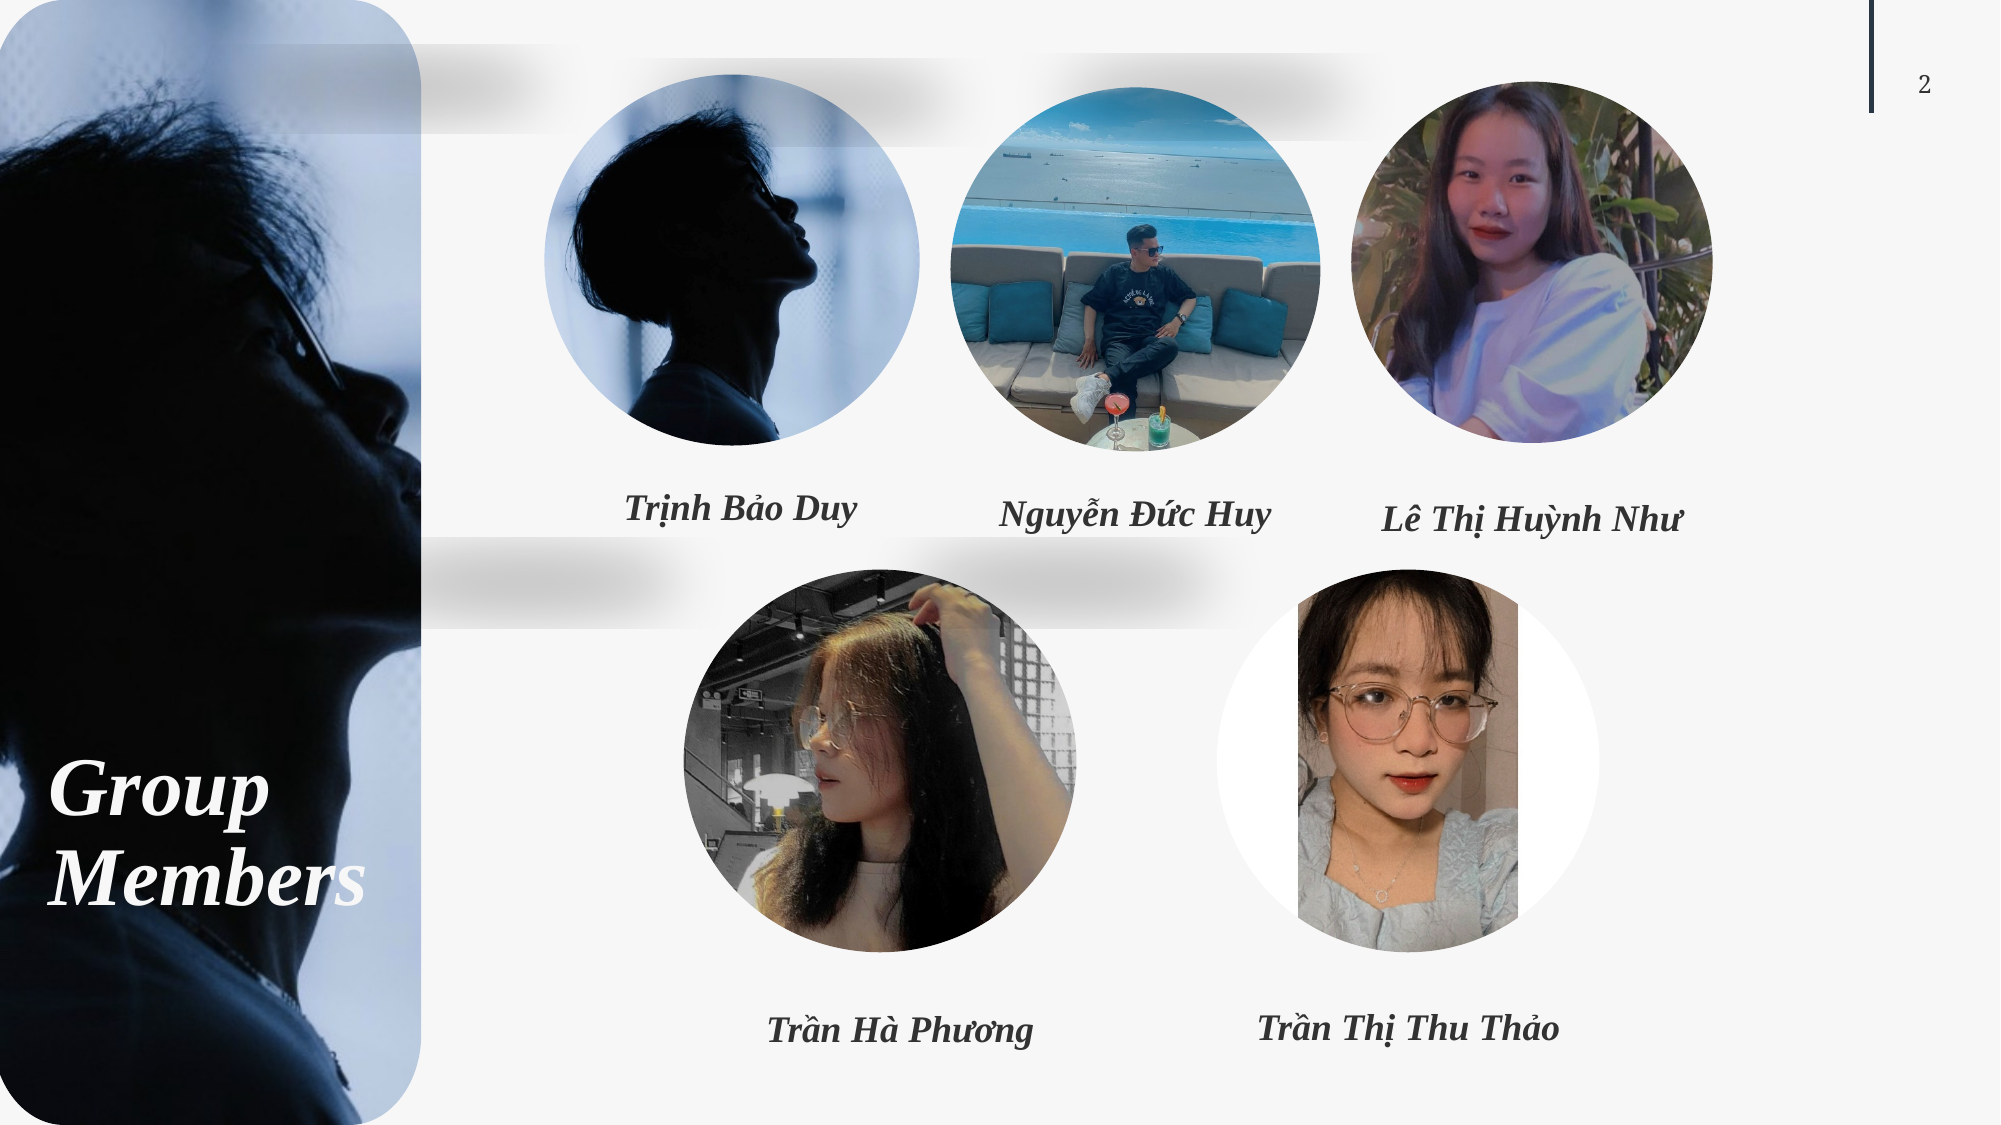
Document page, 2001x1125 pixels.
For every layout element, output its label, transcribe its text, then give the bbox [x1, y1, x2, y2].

text_box Trịnh Bảo Duy [618, 483, 863, 569]
picture [1351, 81, 1713, 444]
picture [1216, 569, 1600, 953]
picture [544, 74, 920, 446]
picture [950, 87, 1321, 452]
text_box Nguyễn Đức Huy [993, 489, 1277, 569]
picture [0, 0, 422, 1125]
text_box Trần Thị Thu Thảo [1249, 1003, 1568, 1124]
text_box Trần Hà Phương [740, 1004, 1060, 1125]
picture [683, 569, 1077, 953]
text_box Lê Thị Huỳnh Như [1377, 494, 1687, 615]
